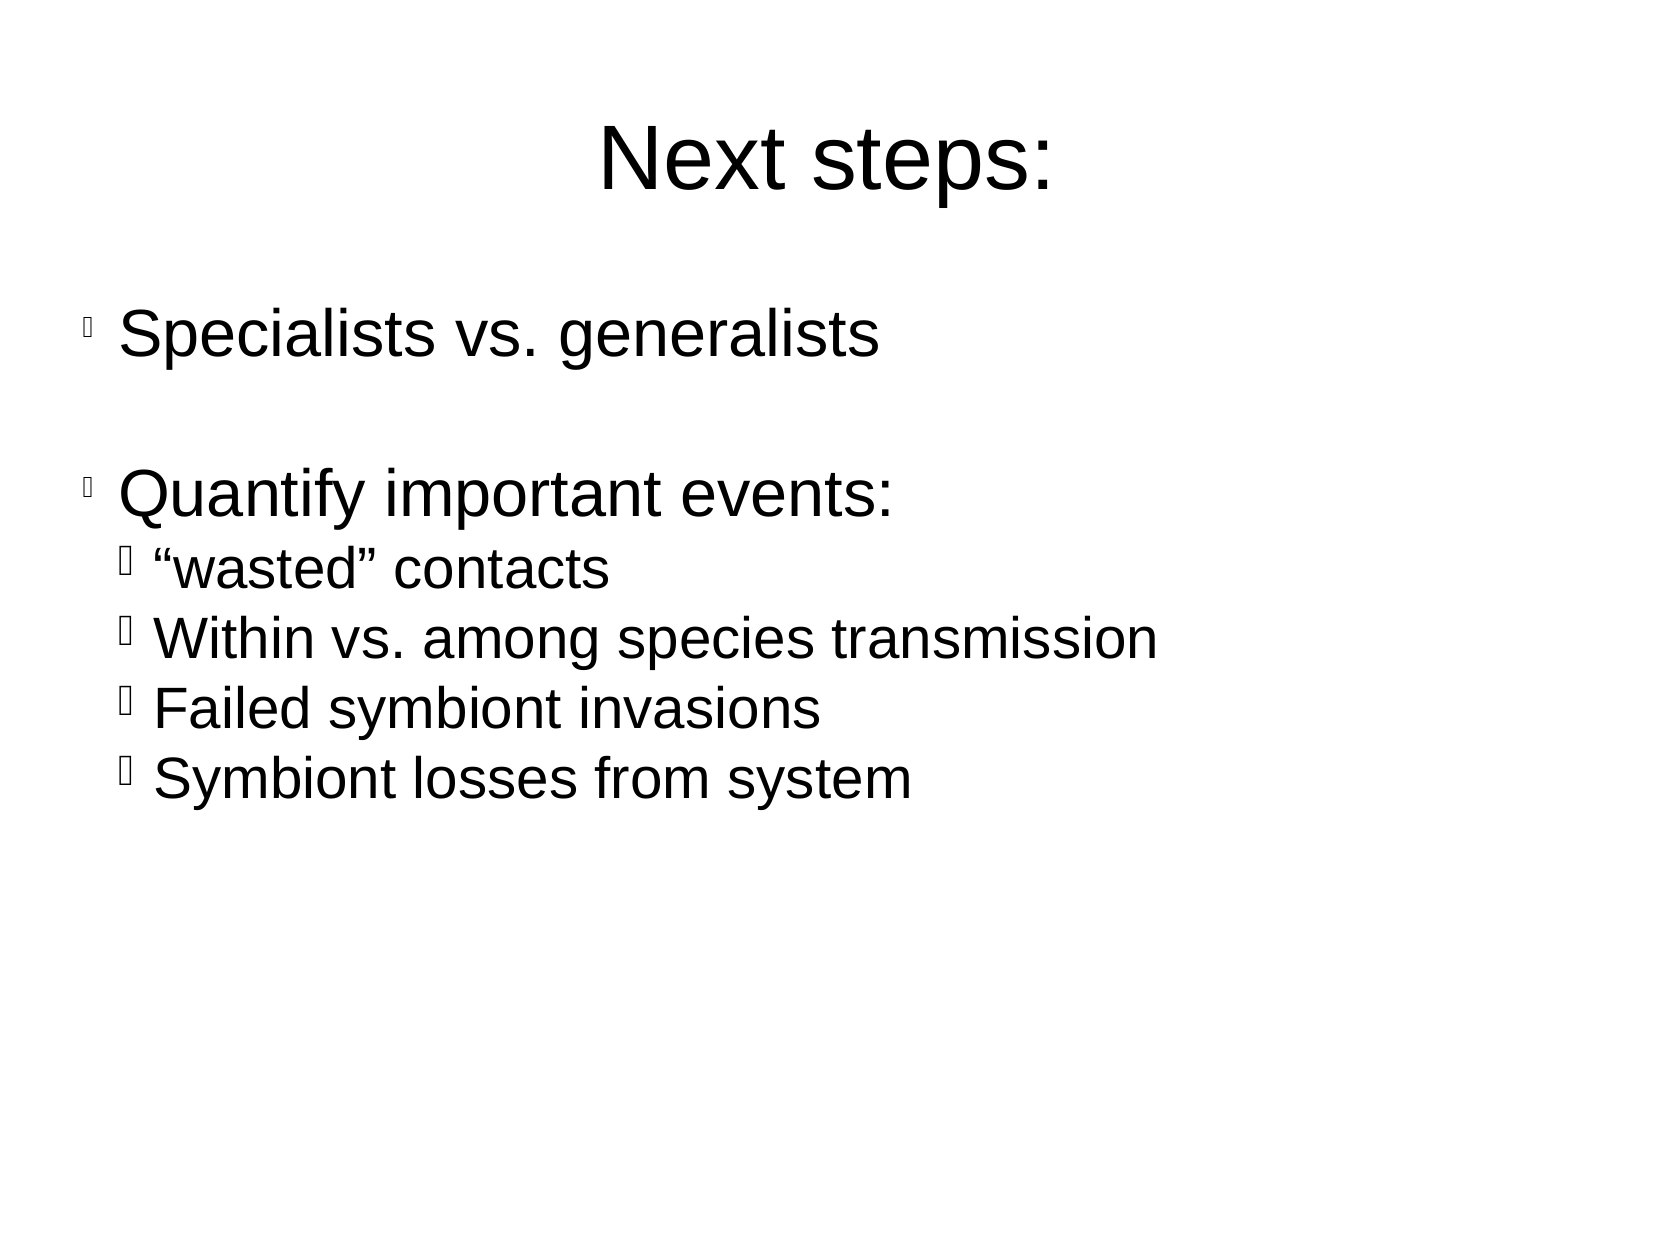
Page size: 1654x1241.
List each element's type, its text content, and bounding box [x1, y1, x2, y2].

text_box Specialists vs. generalists Quantify important events: “wasted” contacts Within vs. among species transmission Failed symbiont invasions Symbiont losses from system [82, 290, 1571, 1010]
text_box Next steps: [82, 49, 1571, 257]
